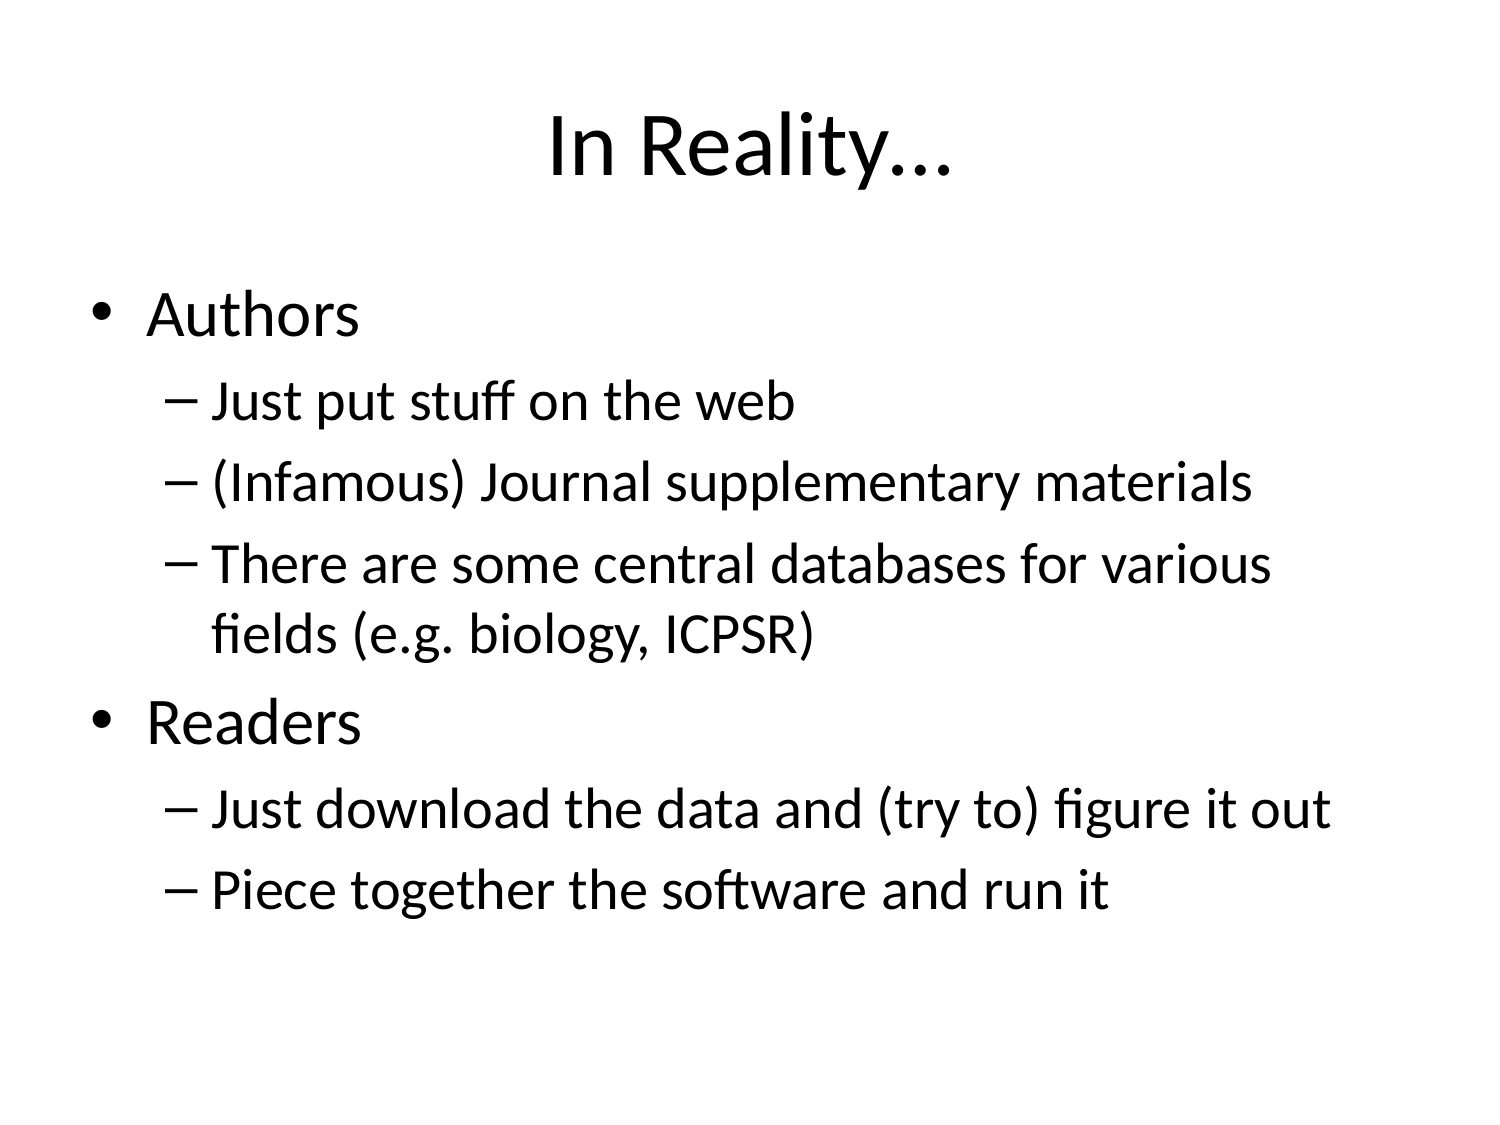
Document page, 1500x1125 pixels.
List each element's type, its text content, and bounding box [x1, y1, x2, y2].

title In Reality… [75, 45, 1425, 233]
list Authors Just put stuff on the web (Infamous) Journal supplementary materials There are some central databases for various fields (e.g. biology, ICPSR) Readers Just download the data and (try to) figure it out Piece together the software and run it [75, 262, 1425, 1005]
